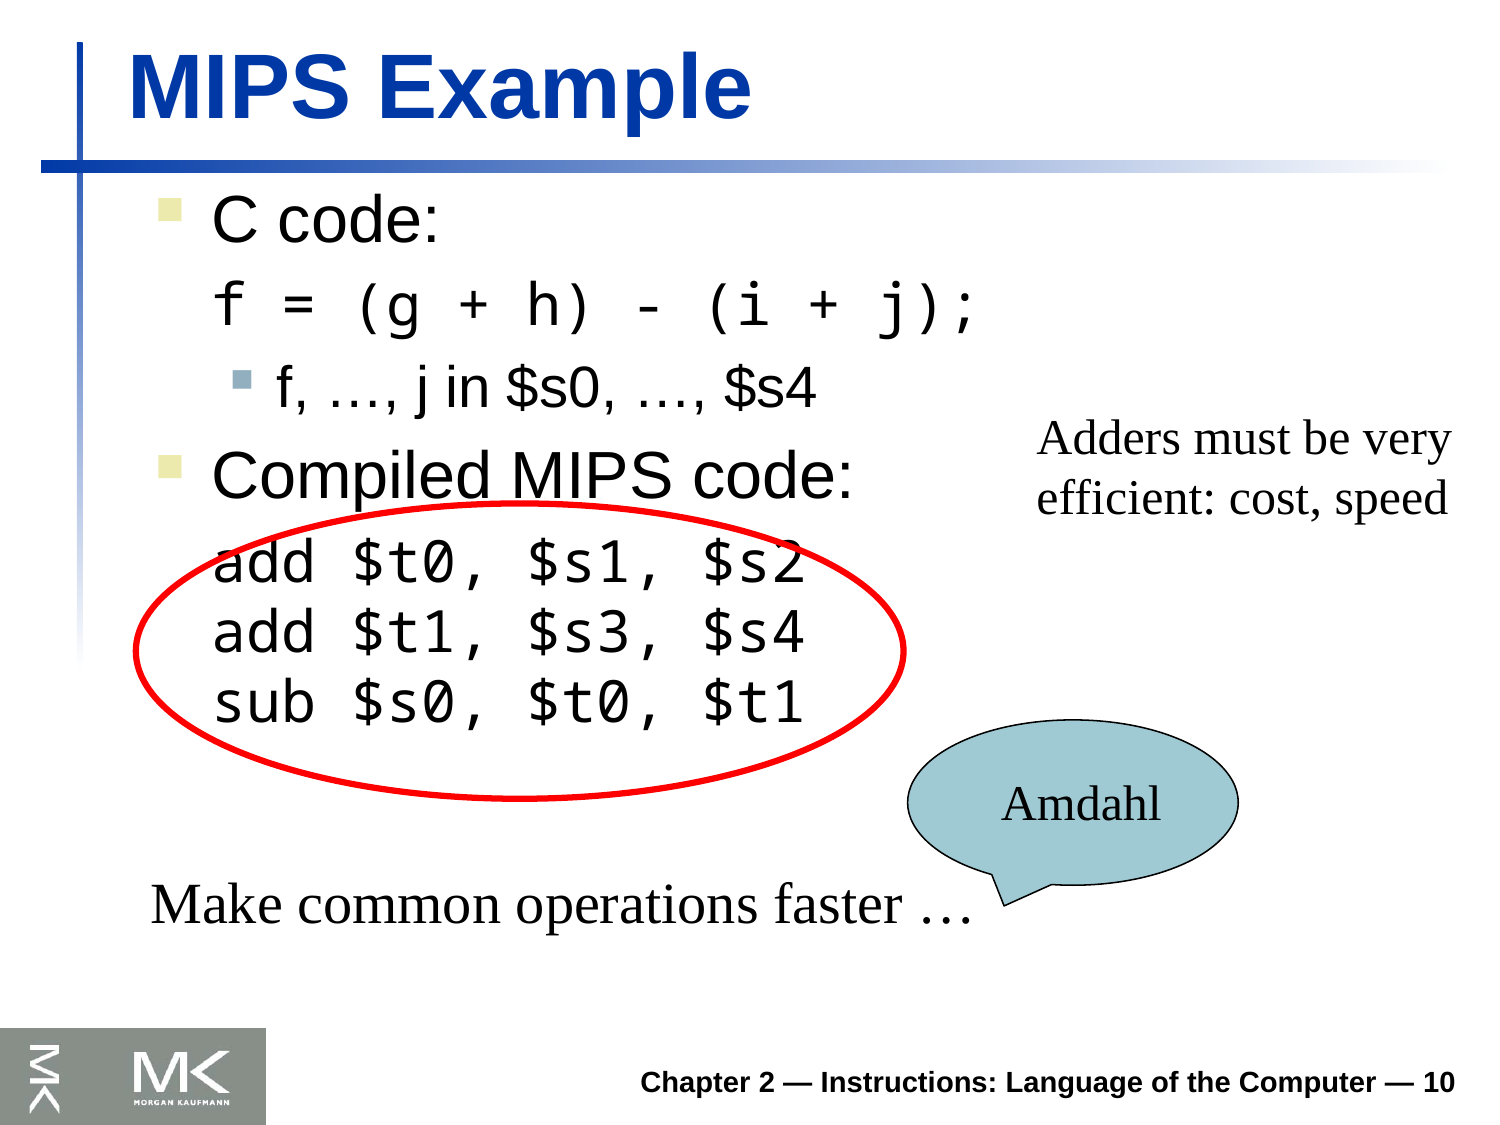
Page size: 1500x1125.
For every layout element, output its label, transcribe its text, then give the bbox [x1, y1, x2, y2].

text_box Adders must be very efficient: cost, speed [1021, 397, 1483, 532]
picture [0, 1028, 266, 1125]
list C code: f = (g + h) - (i + j); f, …, j in $s0, …, $s4 Compiled MIPS code: add $t0, $s1, $s2 add $t1, $s3, $s4 sub $s0, $t0, $t1 [140, 167, 1497, 1007]
text_box [135, 503, 904, 799]
text_box Amdahl [986, 763, 1199, 838]
title MIPS Example [112, 19, 1468, 145]
text_box Make common operations faster … [135, 857, 1258, 943]
text_box [907, 719, 1239, 906]
footer Chapter 2 — Instructions: Language of the Computer — 10 [277, 1046, 1471, 1106]
